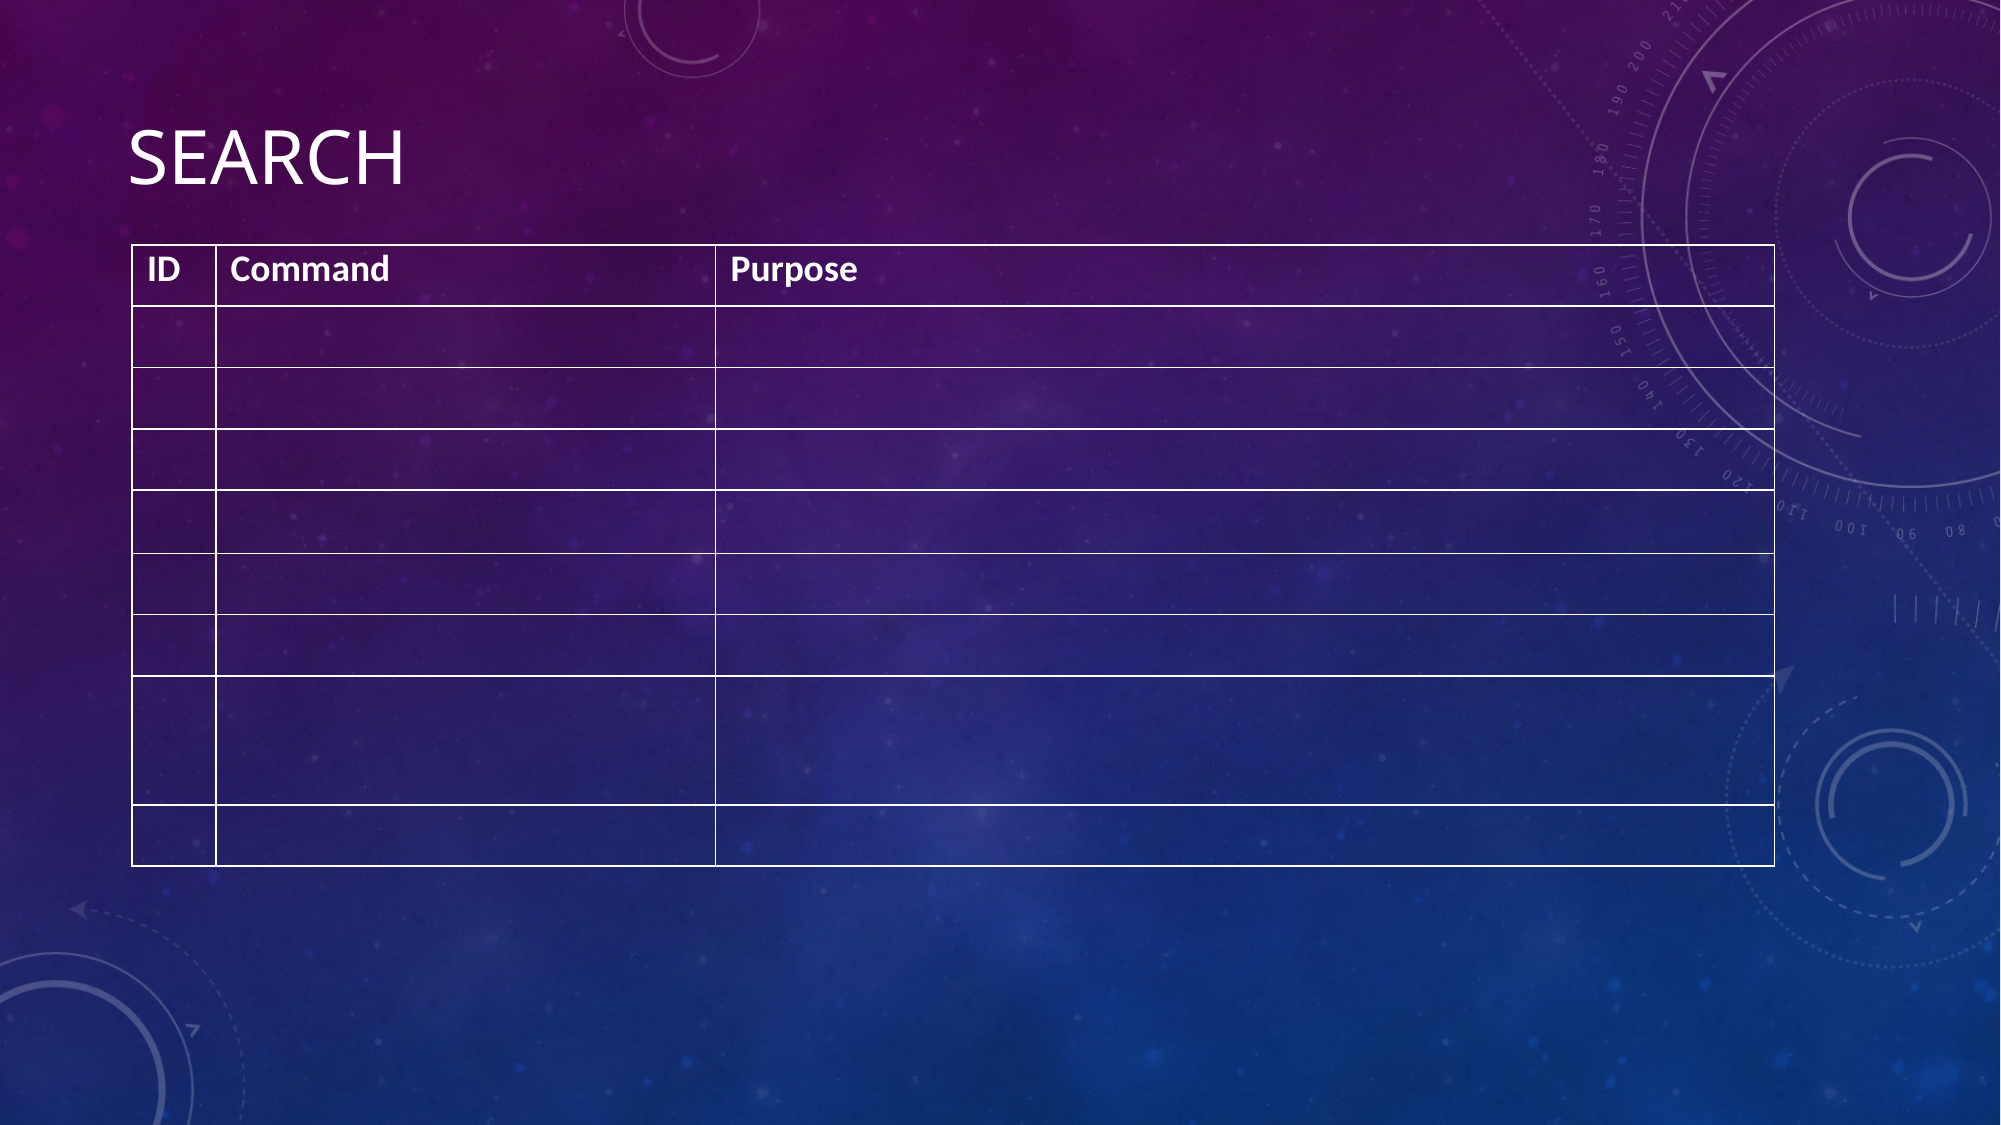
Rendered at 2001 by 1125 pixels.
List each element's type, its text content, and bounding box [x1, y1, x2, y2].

table_cell [716, 307, 1774, 367]
table_cell [133, 307, 215, 367]
table_cell [133, 806, 215, 865]
table_cell [217, 430, 715, 489]
table_cell [716, 491, 1774, 553]
table_cell [217, 806, 715, 865]
table_cell [133, 368, 215, 428]
table_header Command [217, 246, 715, 305]
table_cell [133, 615, 215, 675]
table_cell [716, 430, 1774, 489]
table_cell [133, 430, 215, 489]
table_cell [133, 554, 215, 614]
table_cell [217, 677, 715, 804]
table_header ID [133, 246, 215, 305]
table_cell [217, 554, 715, 614]
table_cell [716, 677, 1774, 804]
table_cell [716, 615, 1774, 675]
table_header Purpose [716, 246, 1774, 305]
picture [0, 0, 2001, 1125]
table_cell [217, 491, 715, 553]
table_cell [716, 368, 1774, 428]
title Search [112, 99, 1775, 210]
table_cell [217, 615, 715, 675]
table_cell [133, 491, 215, 553]
table_cell [716, 554, 1774, 614]
table_cell [217, 368, 715, 428]
table_cell [716, 806, 1774, 865]
table_cell [133, 677, 215, 804]
table_cell [217, 307, 715, 367]
